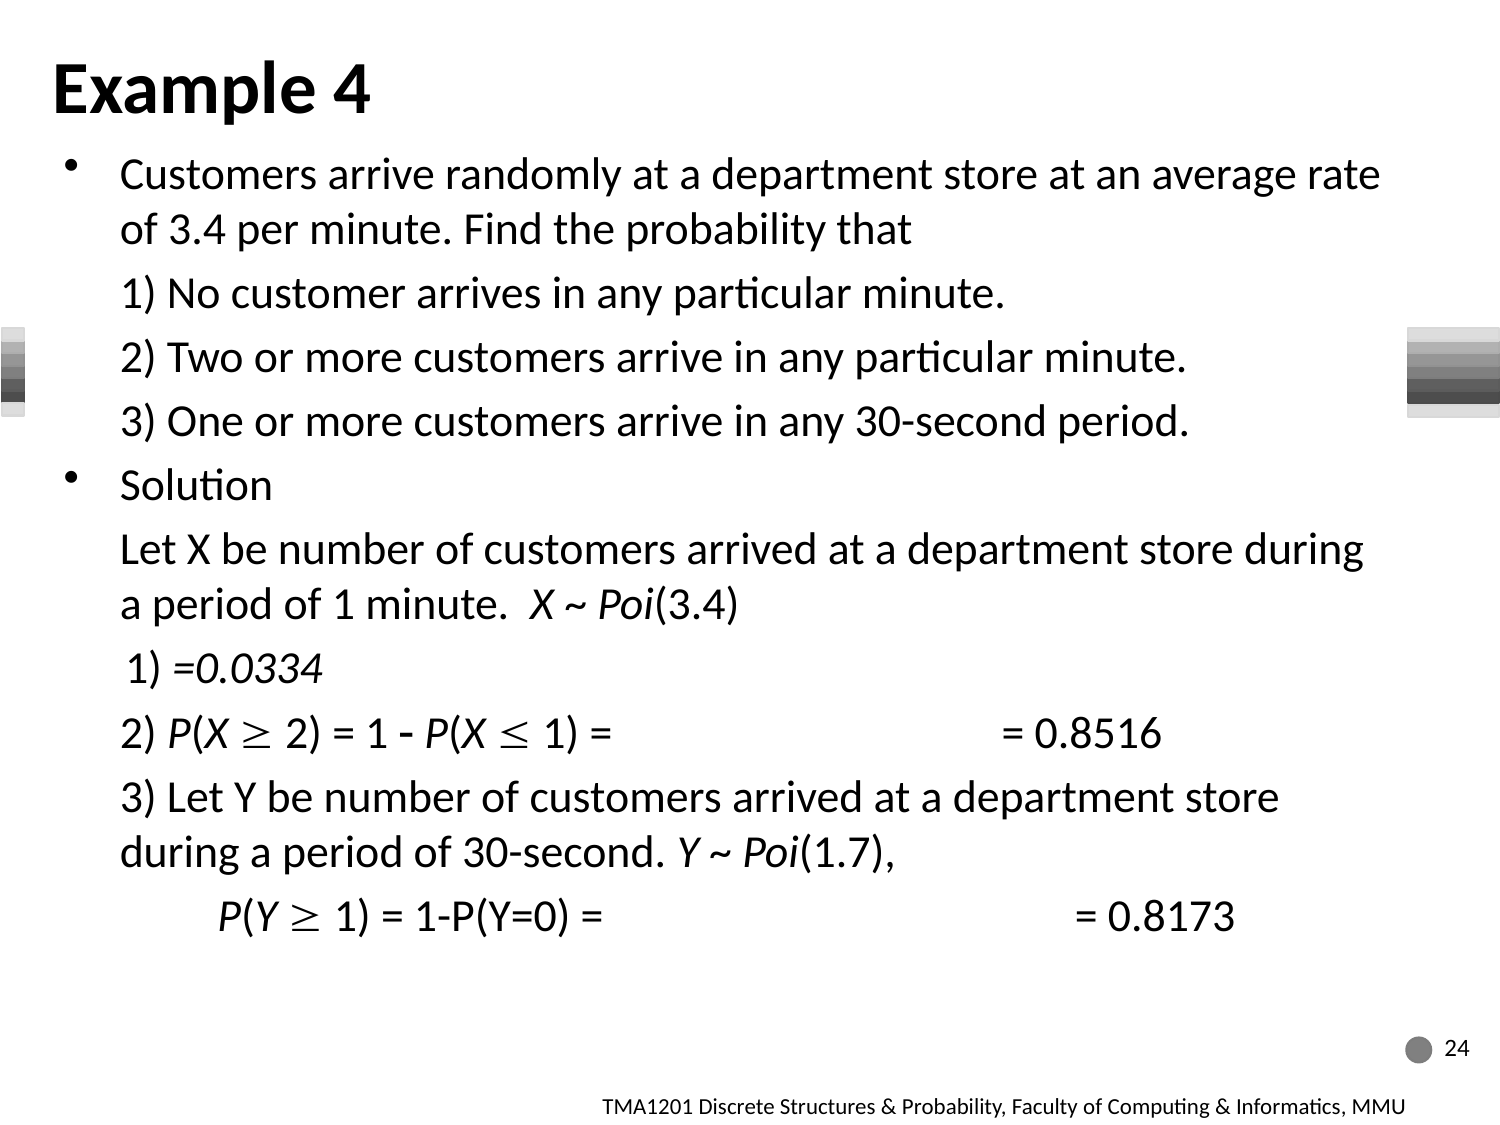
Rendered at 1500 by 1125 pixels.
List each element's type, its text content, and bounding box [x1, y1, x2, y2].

footer TMA1201 Discrete Structures & Probability, Faculty of Computing & Informatics, MMU [587, 1084, 1500, 1125]
title Example 4 [37, 7, 1399, 136]
slide_number 24 [1429, 1009, 1500, 1084]
